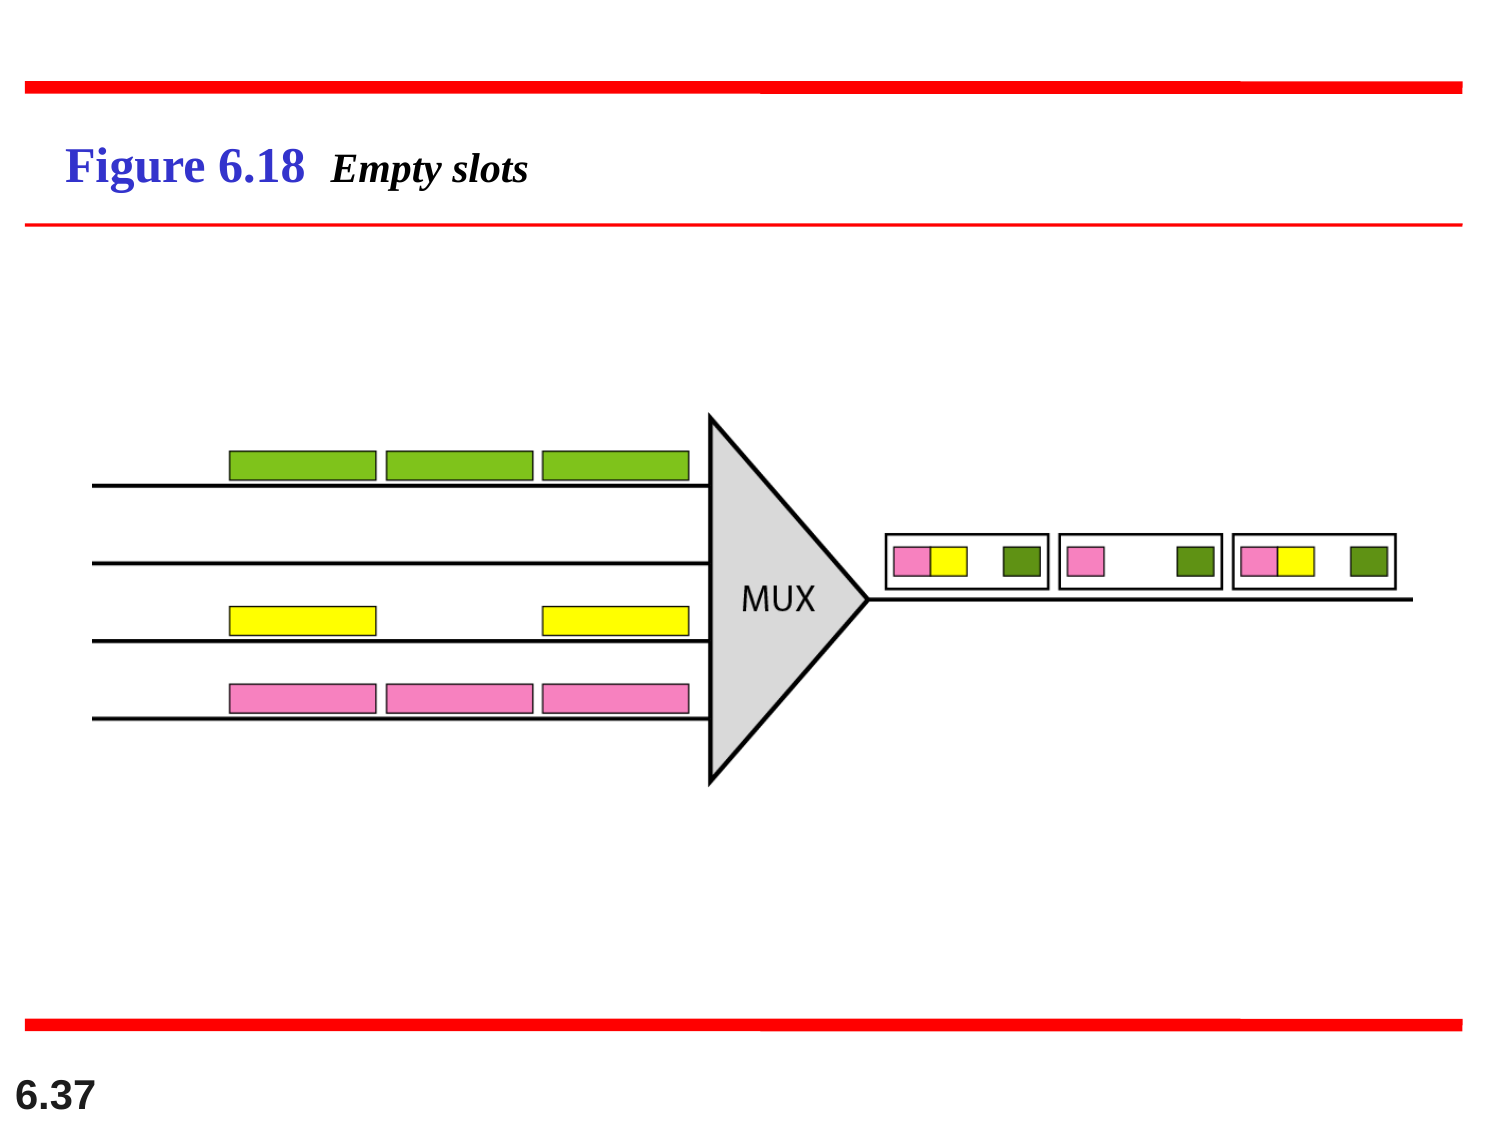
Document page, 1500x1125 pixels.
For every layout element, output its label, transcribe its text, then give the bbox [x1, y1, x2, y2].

slide_number 6.37 [0, 1049, 313, 1125]
text_box Figure 6.18 Empty slots [50, 124, 544, 200]
picture [92, 412, 1413, 788]
